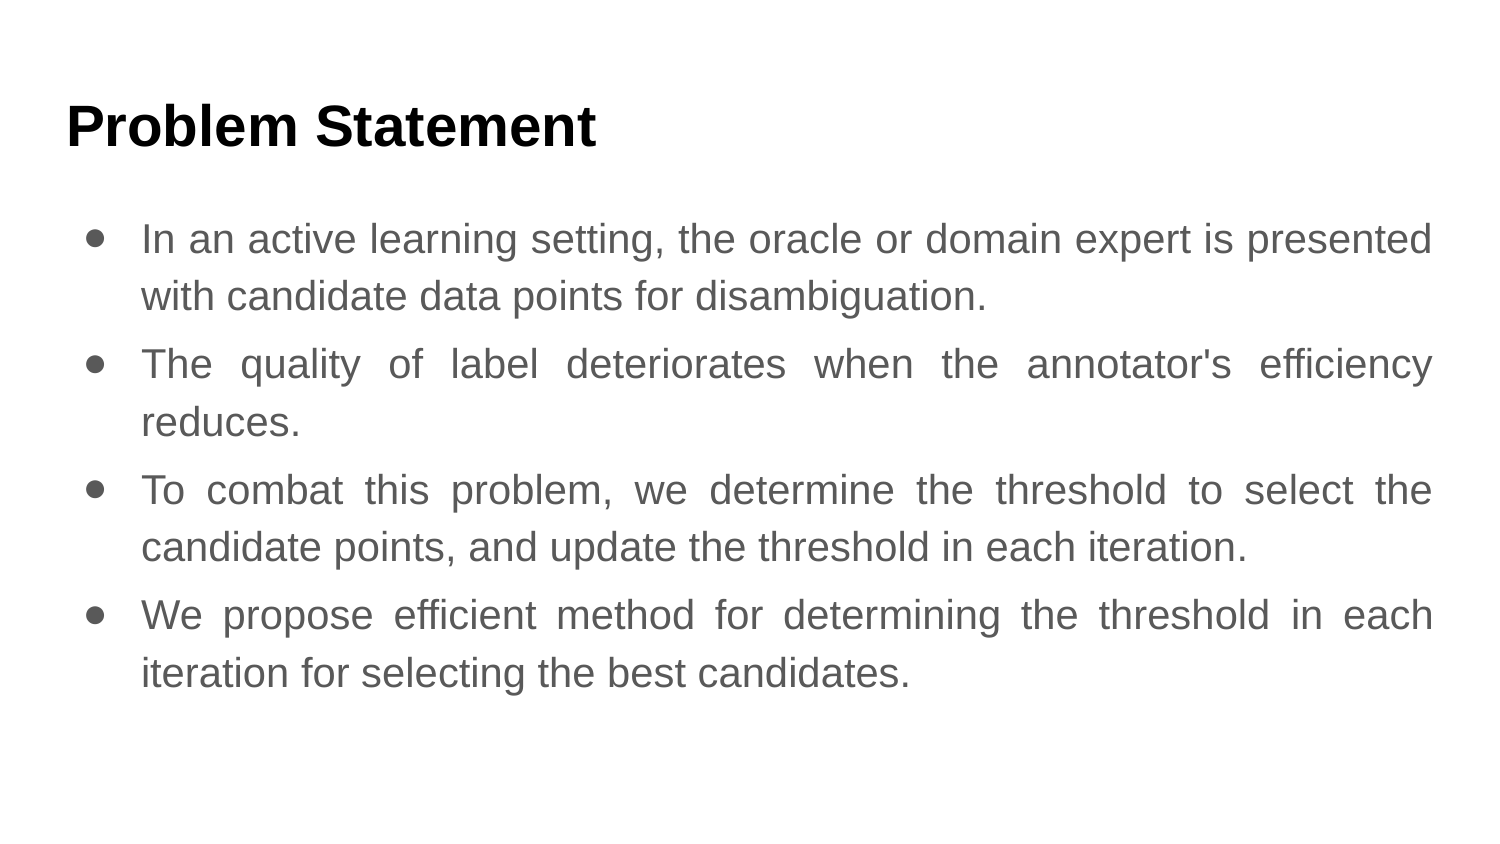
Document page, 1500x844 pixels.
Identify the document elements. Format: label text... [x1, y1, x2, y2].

title Problem Statement [51, 72, 1449, 167]
list In an active learning setting, the oracle or domain expert is presented with candidate data points for disambiguation. The quality of label deteriorates when the annotator's efficiency reduces. To combat this problem, we determine the threshold to select the candidate points, and update the threshold in each iteration. We propose efficient method for determining the threshold in each iteration for selecting the best candidates. [51, 189, 1449, 750]
